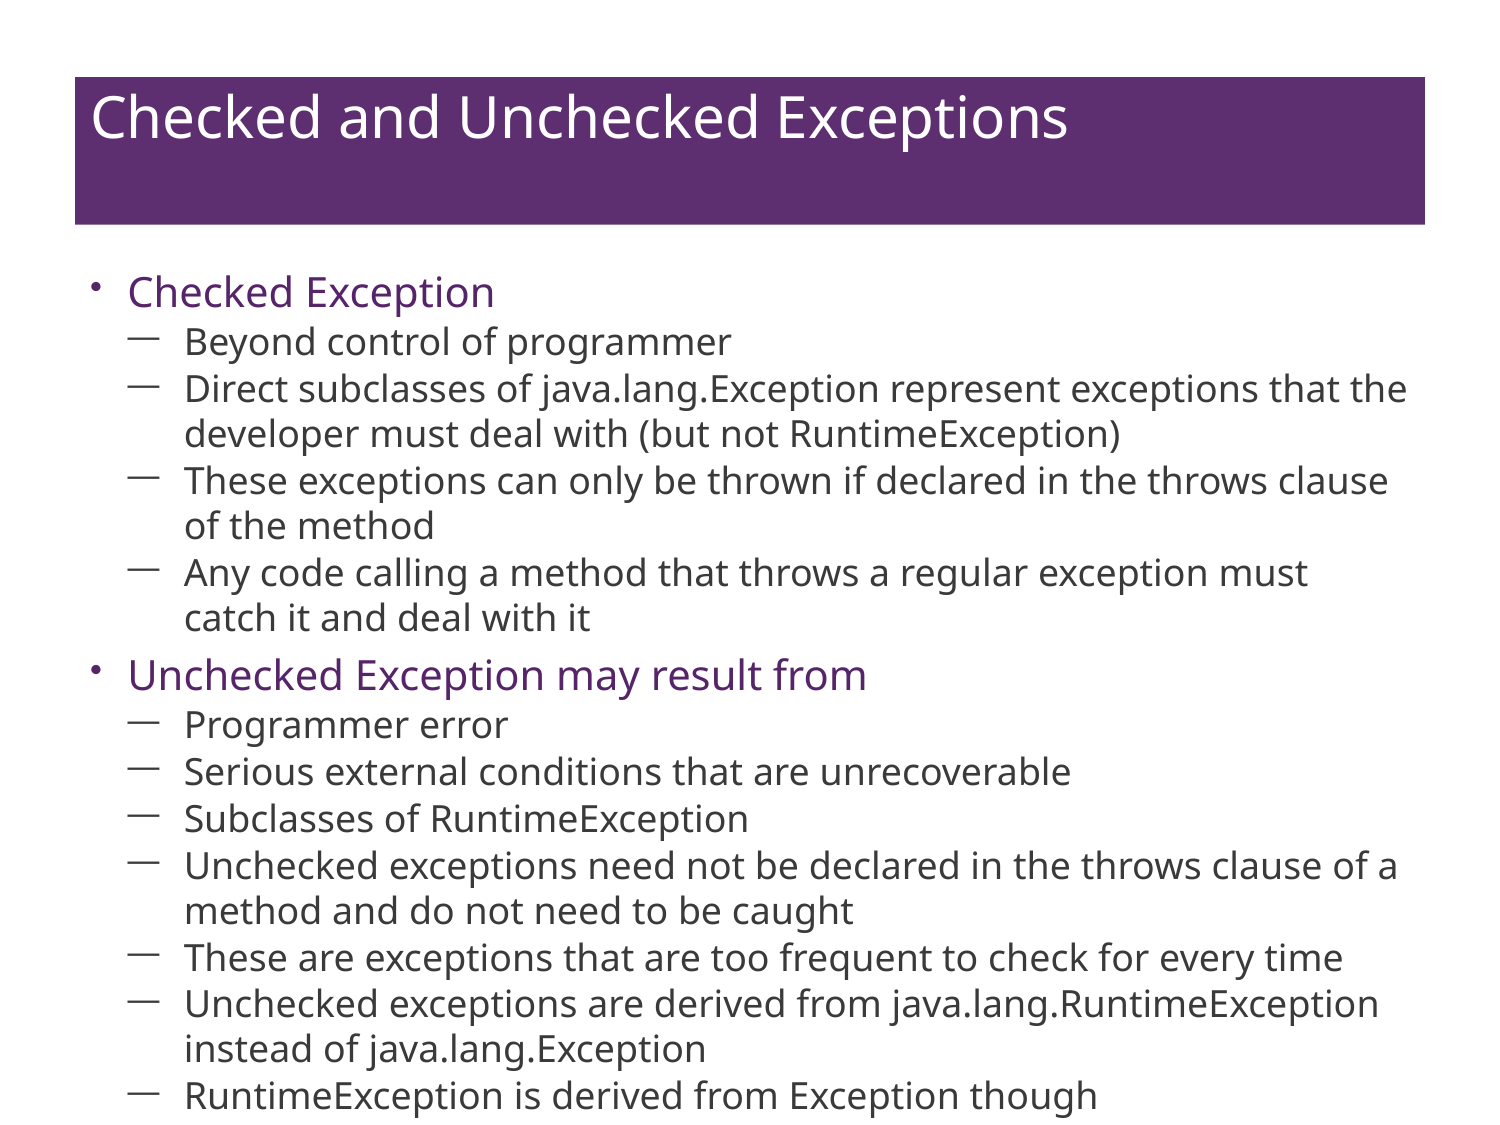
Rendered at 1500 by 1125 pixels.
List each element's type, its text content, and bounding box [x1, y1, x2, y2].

title Checked and Unchecked Exceptions [74, 76, 1426, 225]
list Checked Exception Beyond control of programmer Direct subclasses of java.lang.Exception represent exceptions that the developer must deal with (but not RuntimeException) These exceptions can only be thrown if declared in the throws clause of the method Any code calling a method that throws a regular exception must catch it and deal with it Unchecked Exception may result from Programmer error Serious external conditions that are unrecoverable Subclasses of RuntimeException Unchecked exceptions need not be declared in the throws clause of a method and do not need to be caught These are exceptions that are too frequent to check for every time Unchecked exceptions are derived from java.lang.RuntimeException instead of java.lang.Exception RuntimeException is derived from Exception though [74, 258, 1426, 1087]
